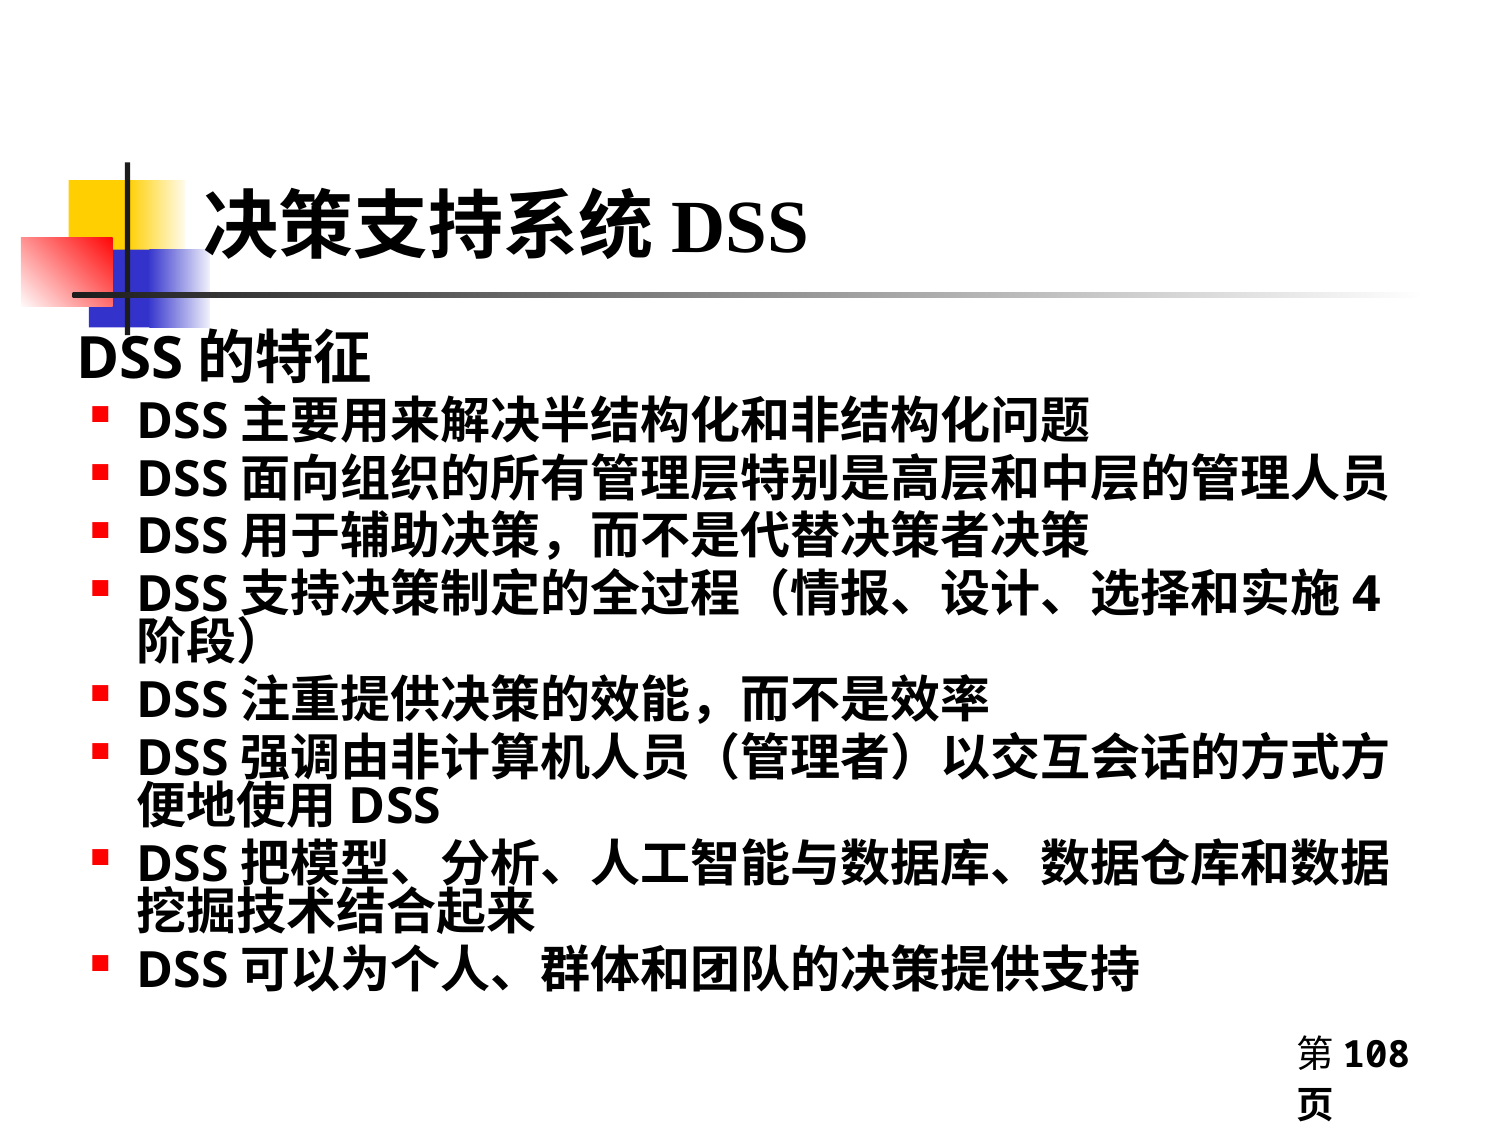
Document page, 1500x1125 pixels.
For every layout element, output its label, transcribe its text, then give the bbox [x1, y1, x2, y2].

title 决策支持系统DSS [188, 34, 1468, 276]
list DSS的特征 DSS主要用来解决半结构化和非结构化问题 DSS面向组织的所有管理层特别是高层和中层的管理人员 DSS用于辅助决策，而不是代替决策者决策 DSS支持决策制定的全过程（情报、设计、选择和实施4阶段） DSS注重提供决策的效能，而不是效率 DSS强调由非计算机人员（管理者）以交互会话的方式方便地使用DSS DSS把模型、分析、人工智能与数据库、数据仓库和数据挖掘技术结合起来 DSS可以为个人、群体和团队的决策提供支持 [0, 326, 1448, 1071]
